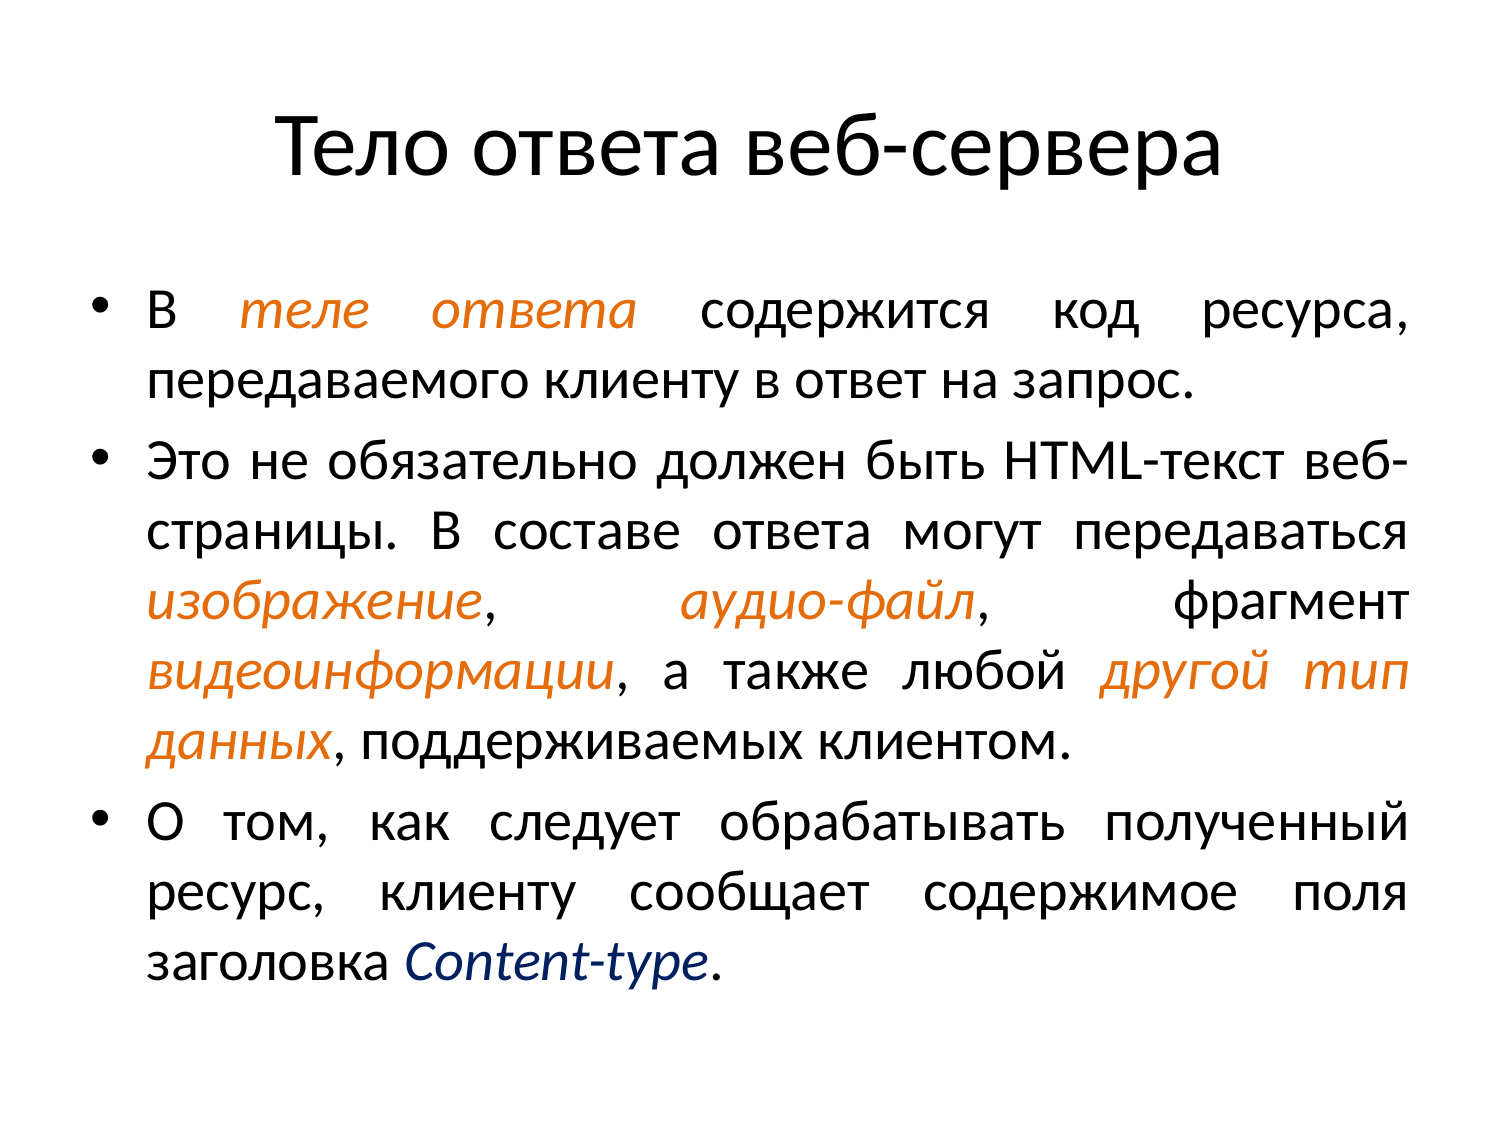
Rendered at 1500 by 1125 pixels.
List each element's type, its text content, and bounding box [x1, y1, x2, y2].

list В теле ответа содержится код ресурса, передаваемого клиенту в ответ на запрос. Это не обязательно должен быть HTML-текст веб-страницы. В составе ответа могут передаваться изображение, аудио-файл, фрагмент видеоинформации, а также любой другой тип данных, поддерживаемых клиентом. О том, как следует обрабатывать полученный ресурс, клиенту сообщает содержимое поля заголовка Content-type. [75, 262, 1425, 1005]
title Тело ответа веб-сервера [75, 45, 1425, 233]
